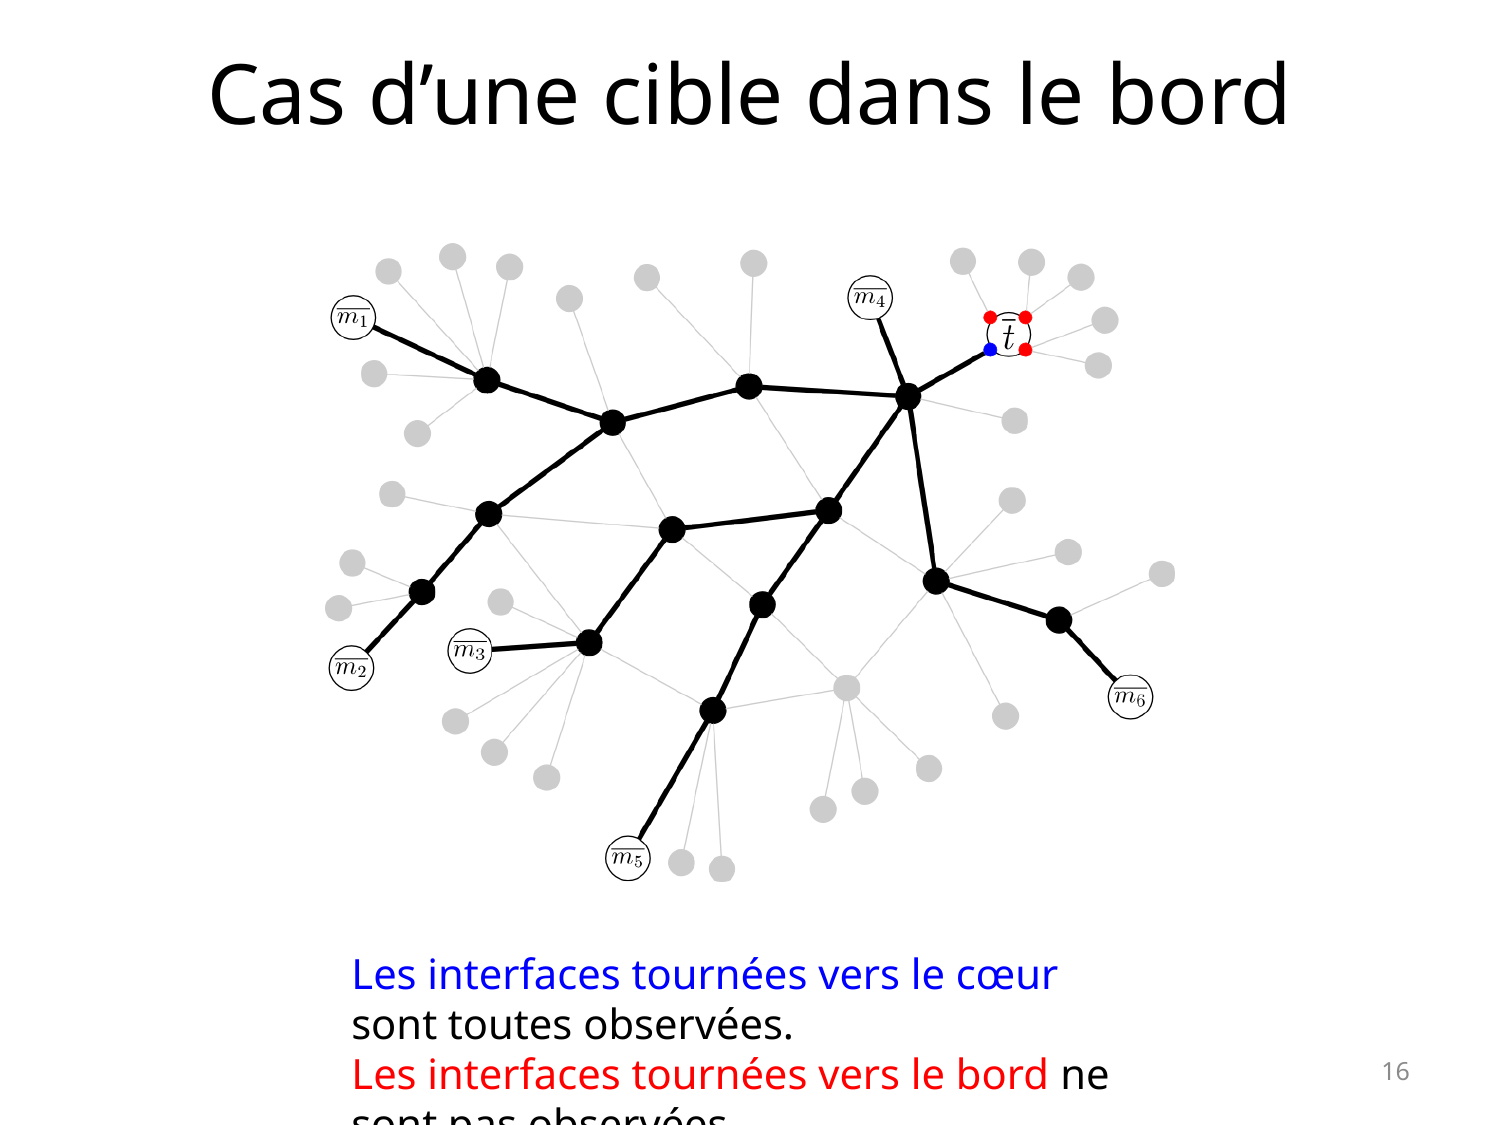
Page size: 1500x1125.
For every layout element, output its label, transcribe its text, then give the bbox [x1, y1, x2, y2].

title Cas d’une cible dans le bord [75, 0, 1425, 183]
picture [325, 243, 1175, 882]
text_box Les interfaces tournées vers le cœur sont toutes observées. Les interfaces tournées vers le bord ne sont pas observées. [336, 940, 1164, 1125]
slide_number 16 [1164, 1042, 1425, 1103]
